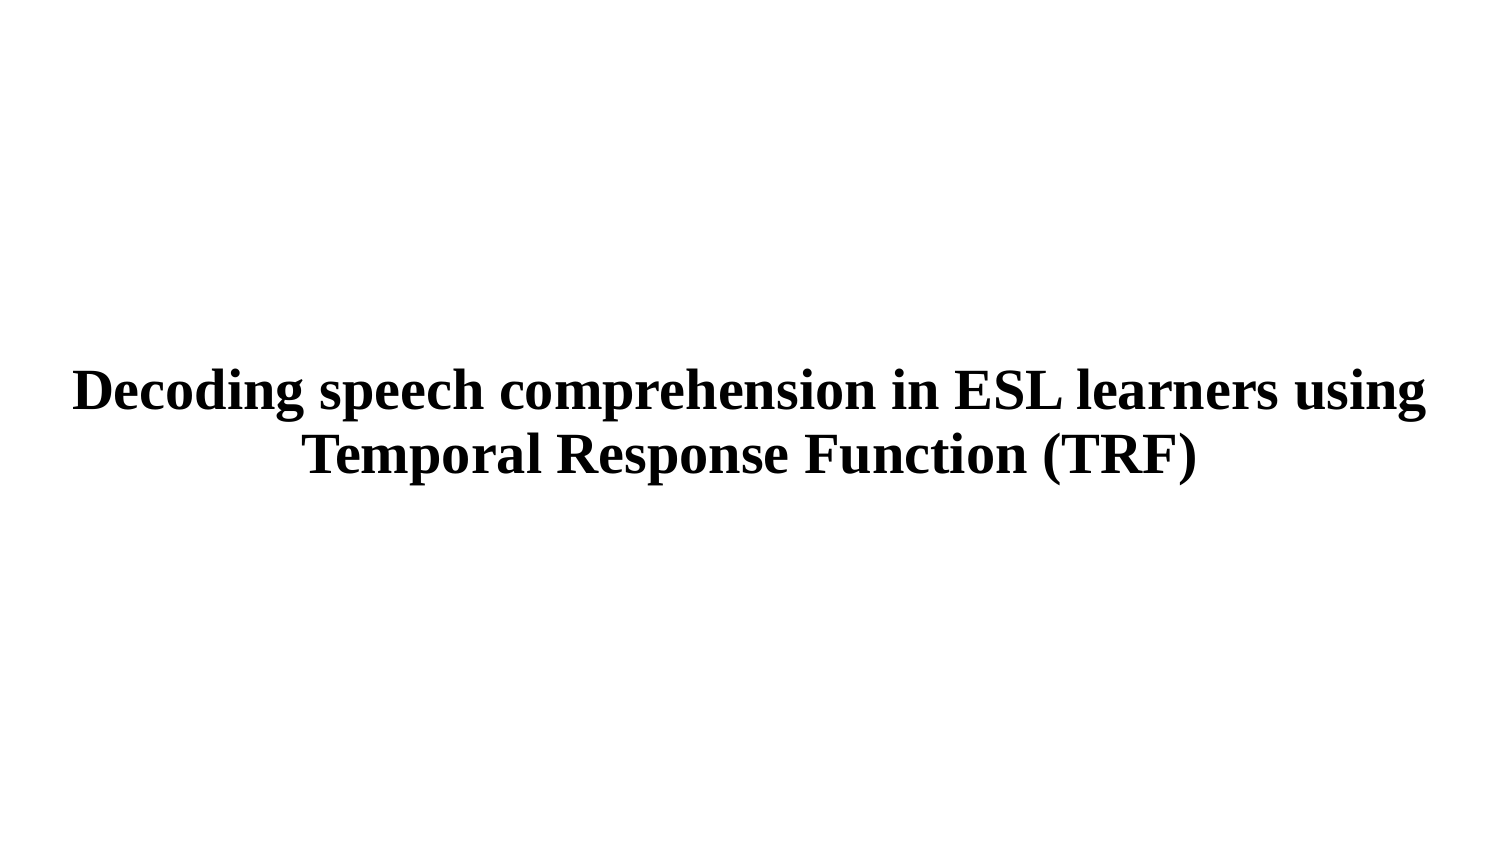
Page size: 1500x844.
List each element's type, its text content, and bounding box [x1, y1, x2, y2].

title Decoding speech comprehension in ESL learners using Temporal Response Function (TRF) [51, 260, 1449, 584]
